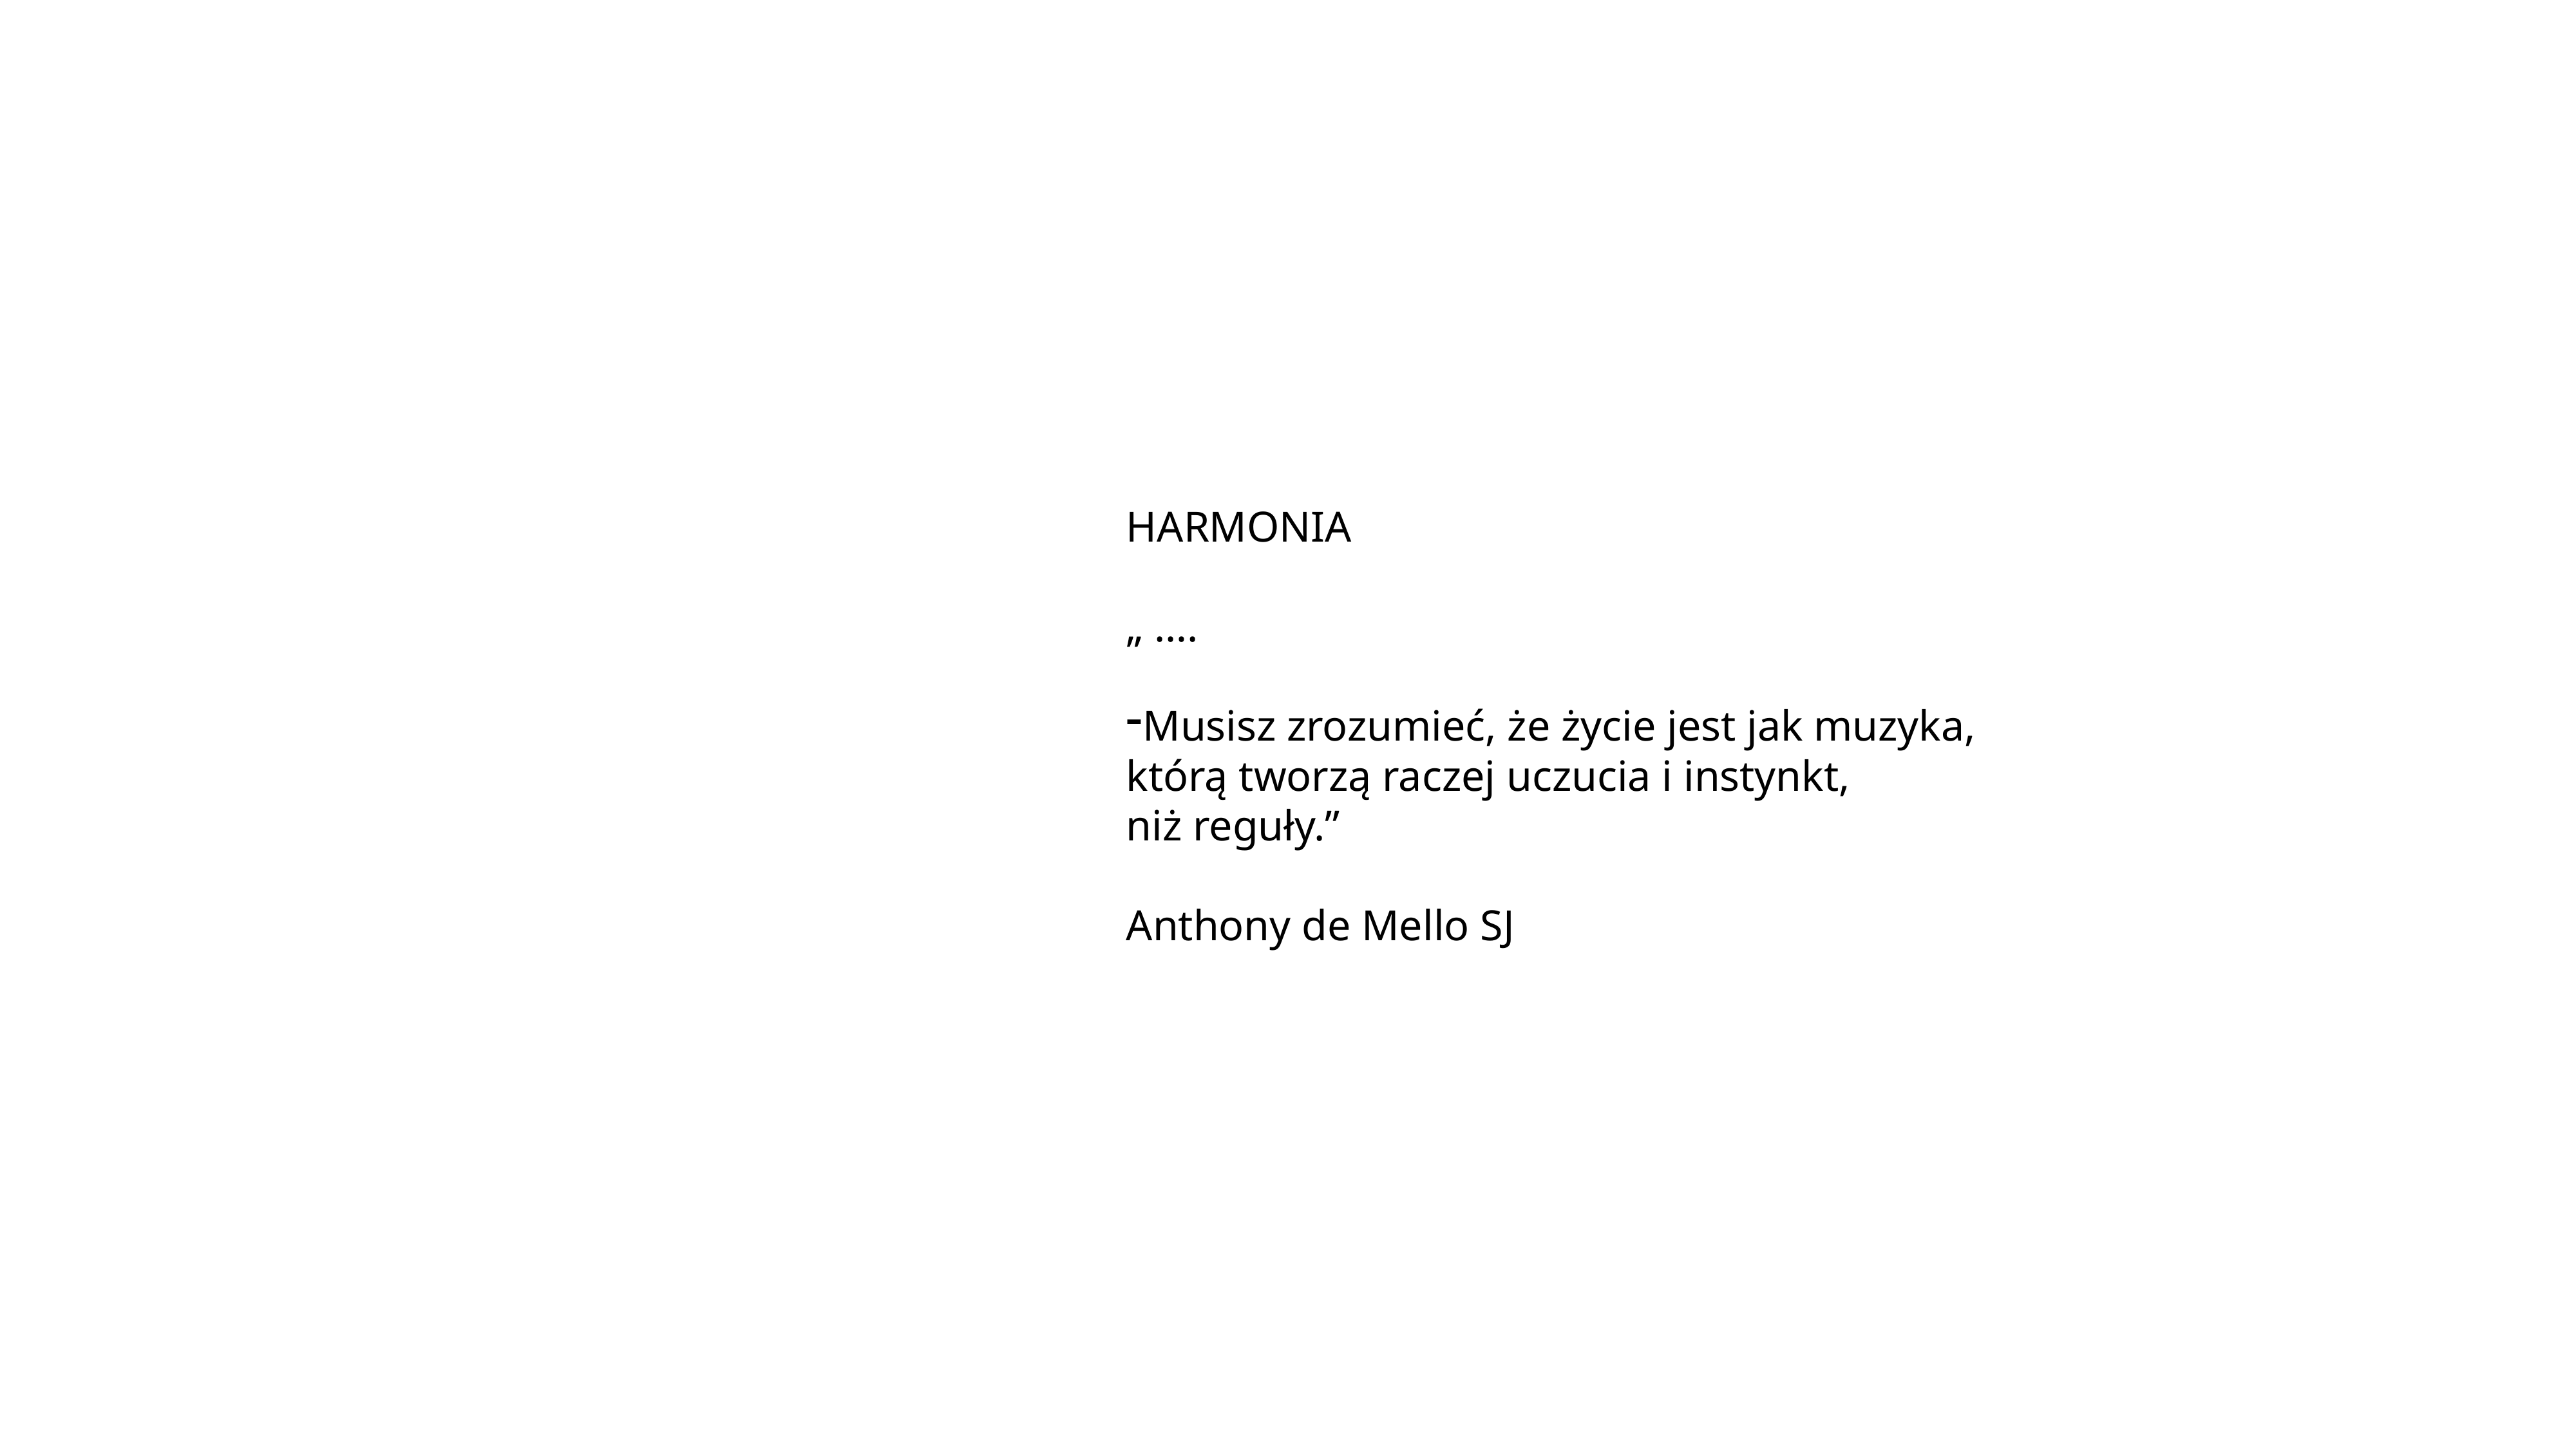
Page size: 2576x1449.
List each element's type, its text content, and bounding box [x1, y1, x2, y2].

text_box HARMONIA „ …. Musisz zrozumieć, że życie jest jak muzyka, którą tworzą raczej uczucia i instynkt, niż reguły.” Anthony de Mello SJ [1121, 495, 1982, 954]
